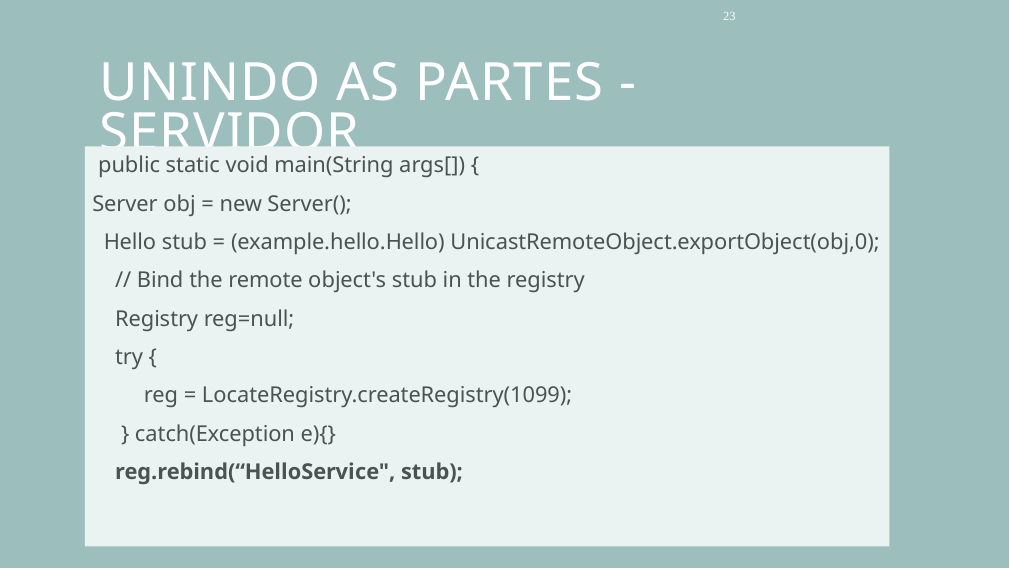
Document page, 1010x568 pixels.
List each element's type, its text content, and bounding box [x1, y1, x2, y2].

list public static void main(String args[]) { Server obj = new Server(); Hello stub = (example.hello.Hello) UnicastRemoteObject.exportObject(obj,0); // Bind the remote object's stub in the registry Registry reg=null; try { reg = LocateRegistry.createRegistry(1099); } catch(Exception e){} reg.rebind(“HelloService", stub); [84, 146, 890, 547]
title Unindo as partes - Servidor [84, 48, 890, 146]
slide_number 23 [410, 1, 751, 29]
